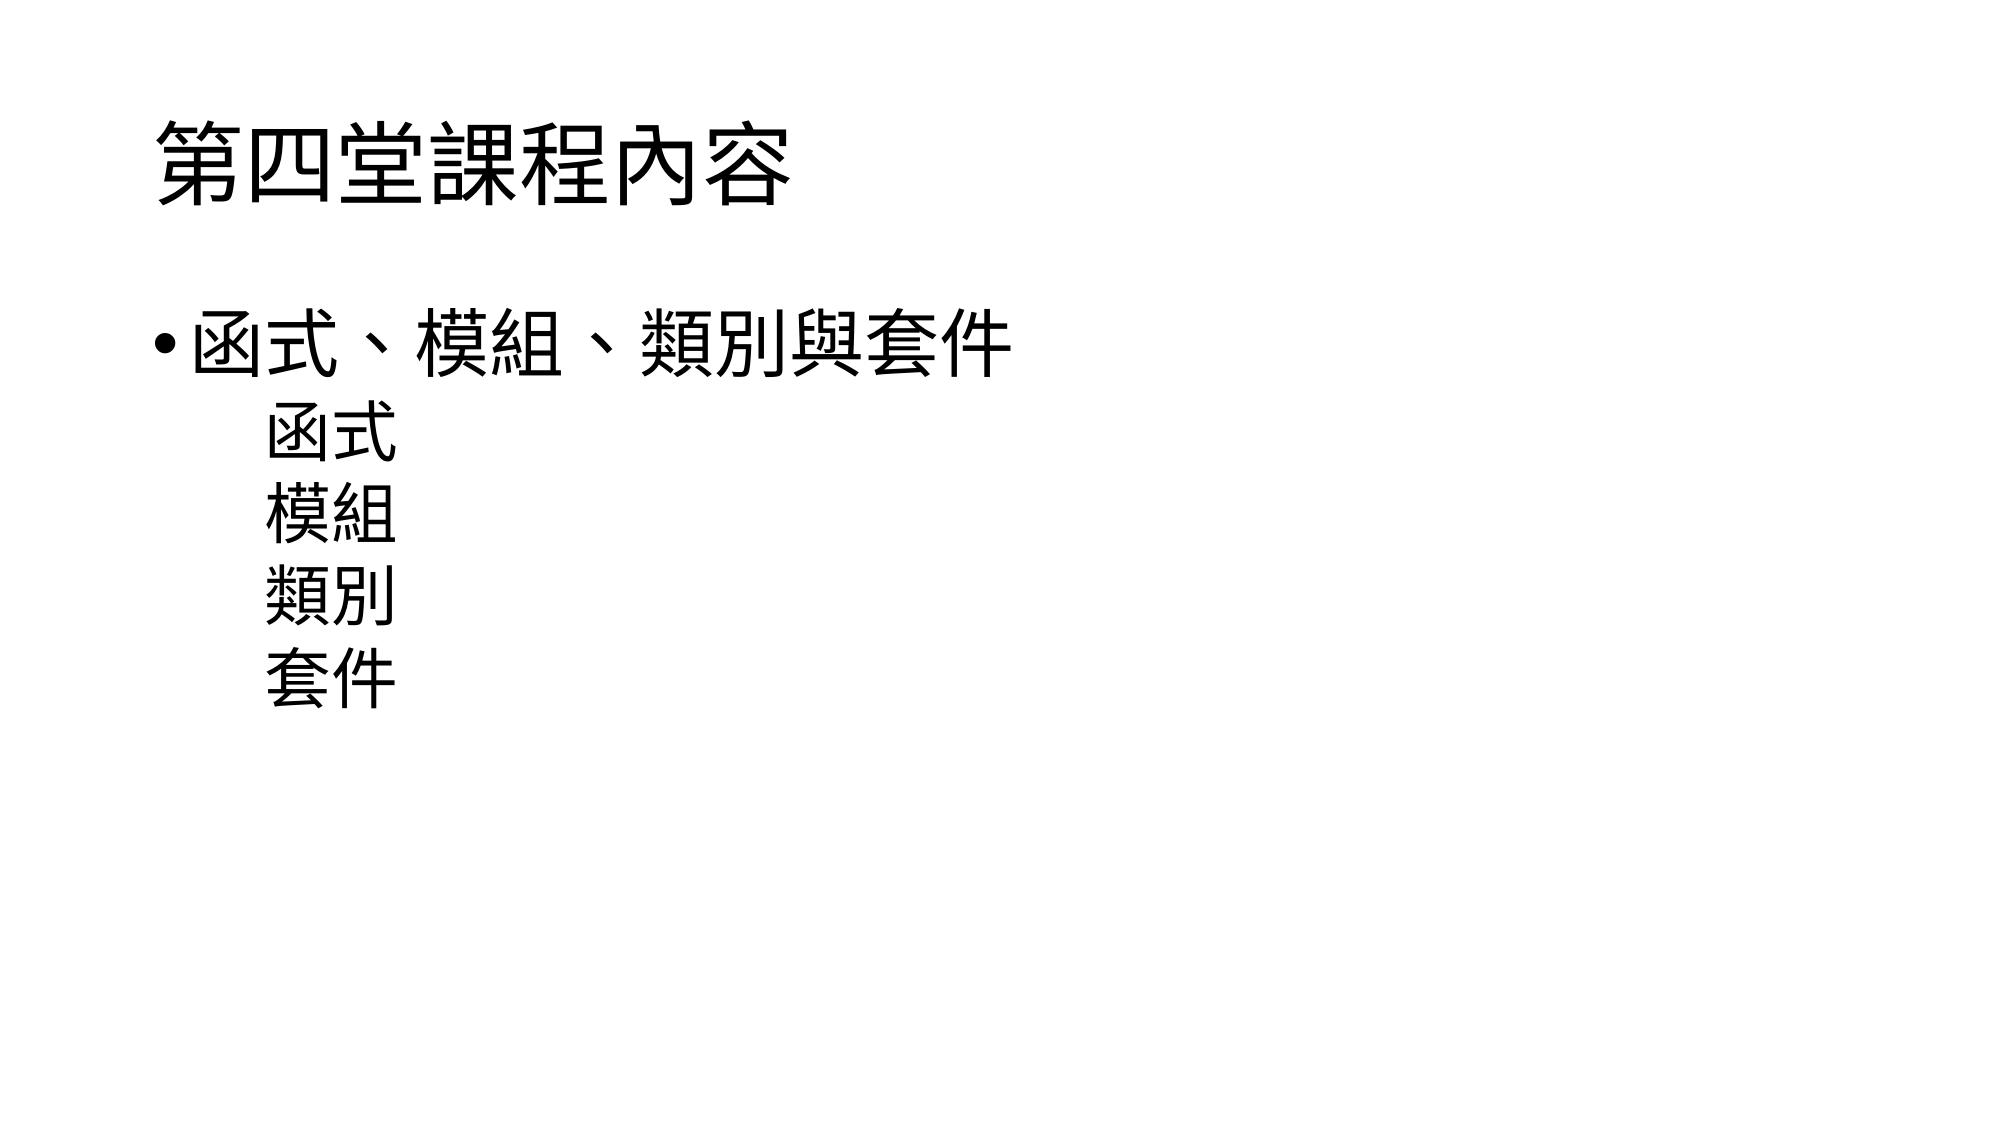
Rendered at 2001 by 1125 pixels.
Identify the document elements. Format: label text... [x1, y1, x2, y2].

list 函式、模組、類別與套件 函式 模組 類別 套件 [137, 299, 1863, 1014]
title 第四堂課程內容 [137, 59, 1863, 278]
